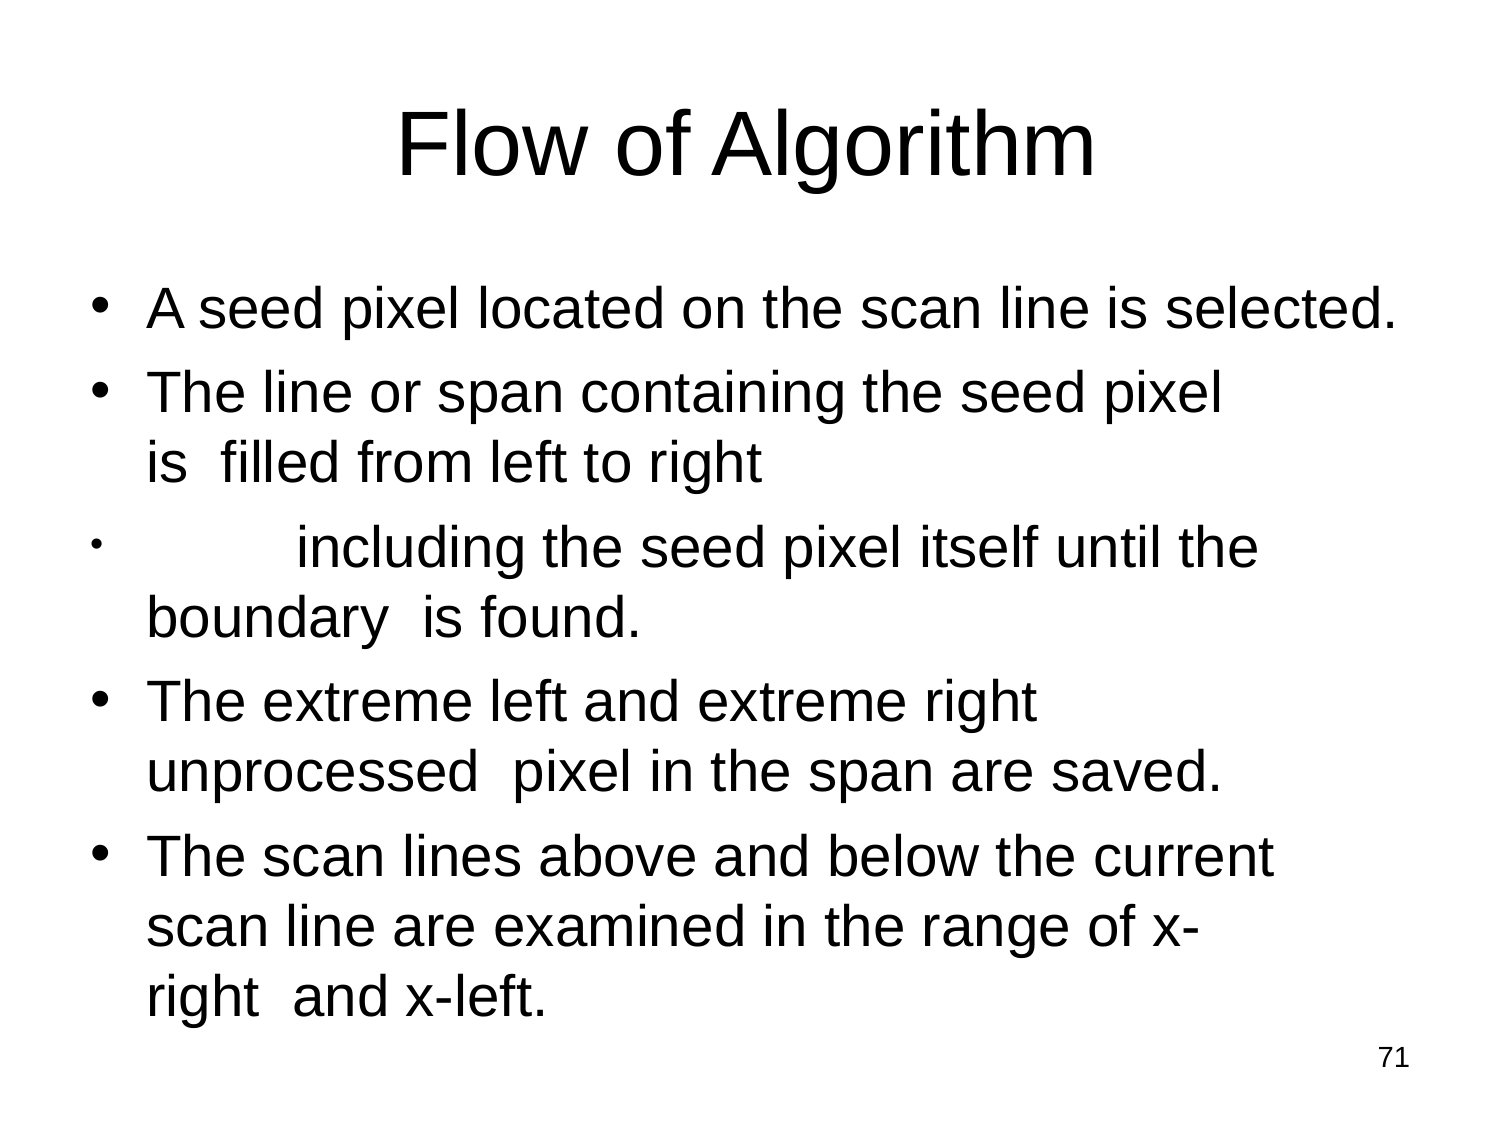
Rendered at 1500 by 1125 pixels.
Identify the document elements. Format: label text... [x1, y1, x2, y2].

title Flow of Algorithm [393, 81, 1106, 253]
text_box A seed pixel located on the scan line is selected. The line or span containing the seed pixel is filled from left to right including the seed pixel itself until the boundary is found. The extreme left and extreme right unprocessed pixel in the span are saved. The scan lines above and below the current scan line are examined in the range of x-right and x-left. [87, 253, 1404, 1028]
slide_number 71 [1371, 1032, 1417, 1125]
